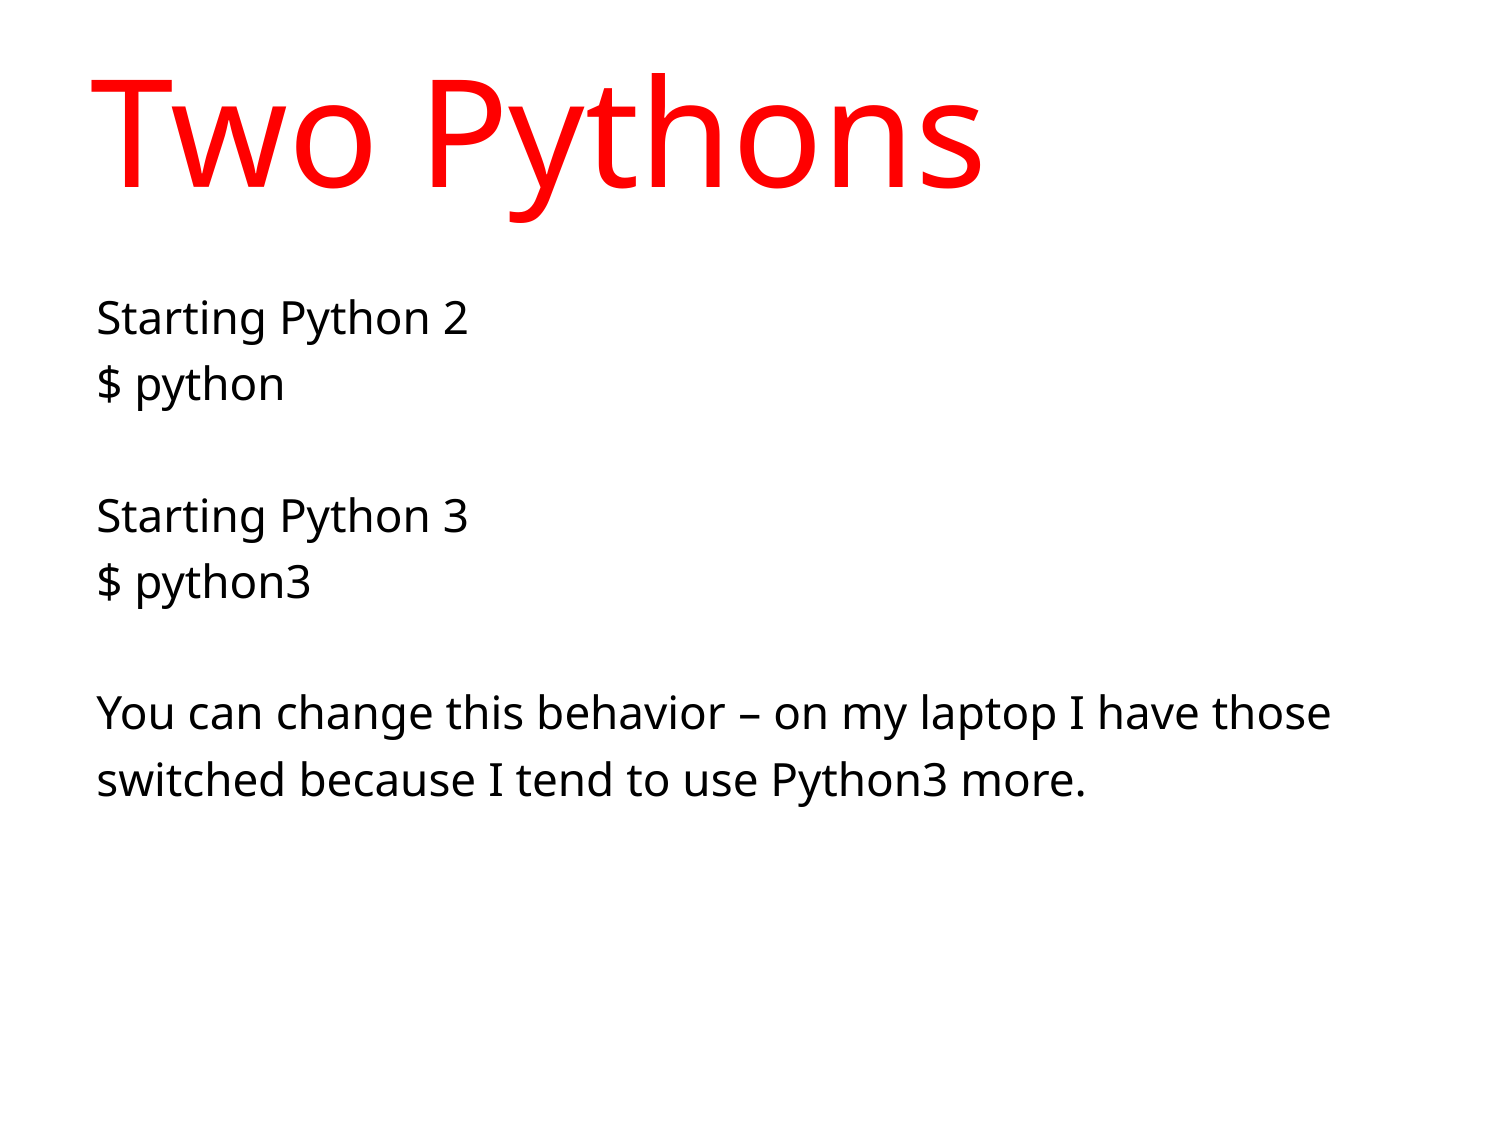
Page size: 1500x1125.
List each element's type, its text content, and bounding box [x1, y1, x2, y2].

title Two Pythons [75, 45, 1425, 233]
list Starting Python 2 $ python Starting Python 3 $ python3 You can change this behavior – on my laptop I have those switched because I tend to use Python3 more. [75, 262, 1425, 1078]
